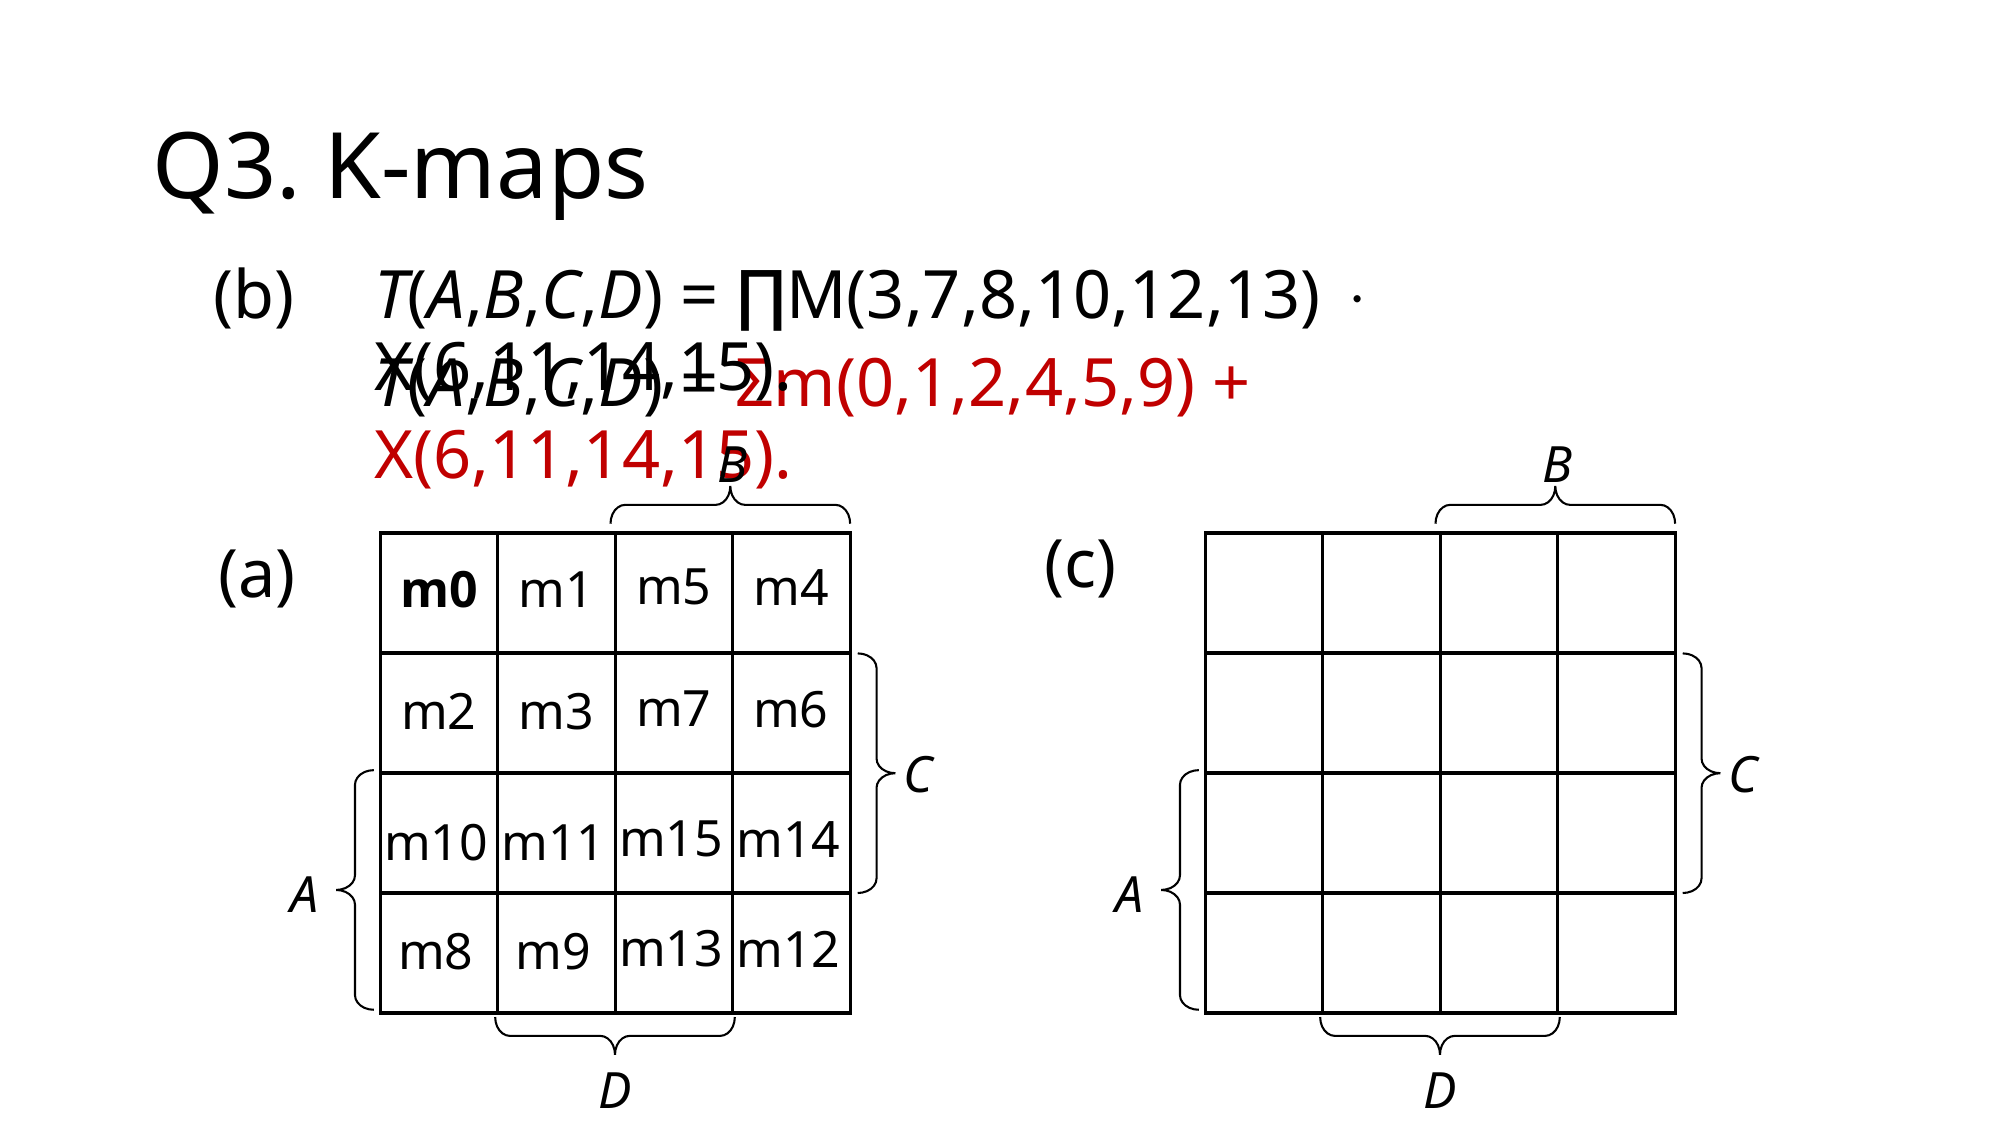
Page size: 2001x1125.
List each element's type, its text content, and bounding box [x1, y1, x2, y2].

title Q3. K-maps [137, 59, 1863, 278]
text_box (c) [1030, 523, 1090, 632]
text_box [265, 424, 958, 1125]
text_box (b) [198, 253, 327, 363]
text_box T(A,B,C,D) = ∏M(3,7,8,10,12,13)  X(6,11,14,15). [359, 278, 1743, 363]
text_box (a) [203, 533, 265, 642]
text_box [1090, 424, 1783, 1125]
text_box T(A,B,C,D) = Σm(0,1,2,4,5,9) + X(6,11,14,15). [359, 363, 1646, 450]
